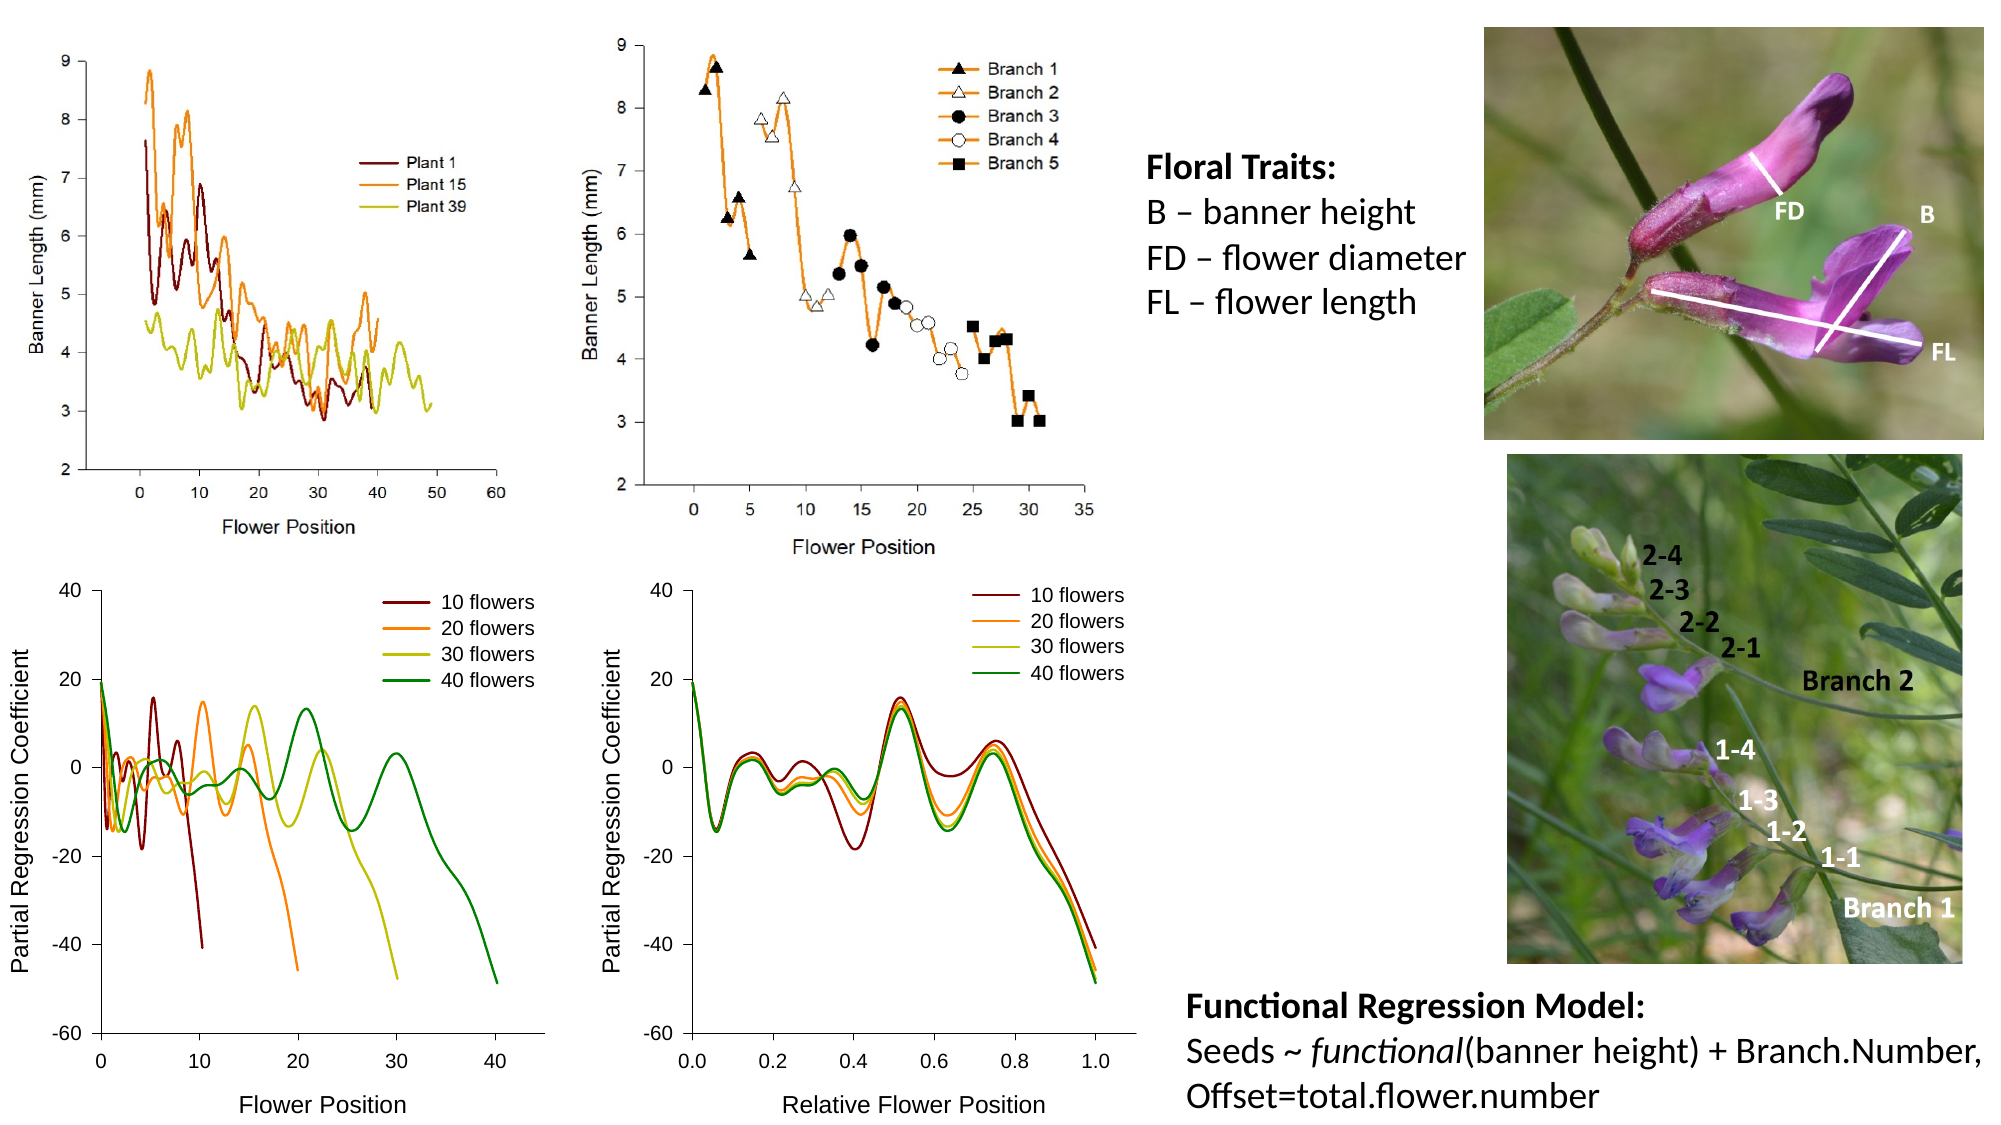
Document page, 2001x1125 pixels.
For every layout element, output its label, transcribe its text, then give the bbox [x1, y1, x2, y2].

text_box Functional Regression Model: Seeds ~ functional(banner height) + Branch.Number, Offset=total.flower.number [1180, 973, 1999, 1124]
picture [1507, 454, 1974, 964]
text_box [19, 2, 1140, 563]
text_box Floral Traits: B – banner height FD – flower diameter FL – flower length [1140, 135, 1483, 330]
picture [1484, 27, 1984, 440]
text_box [0, 547, 1180, 1125]
